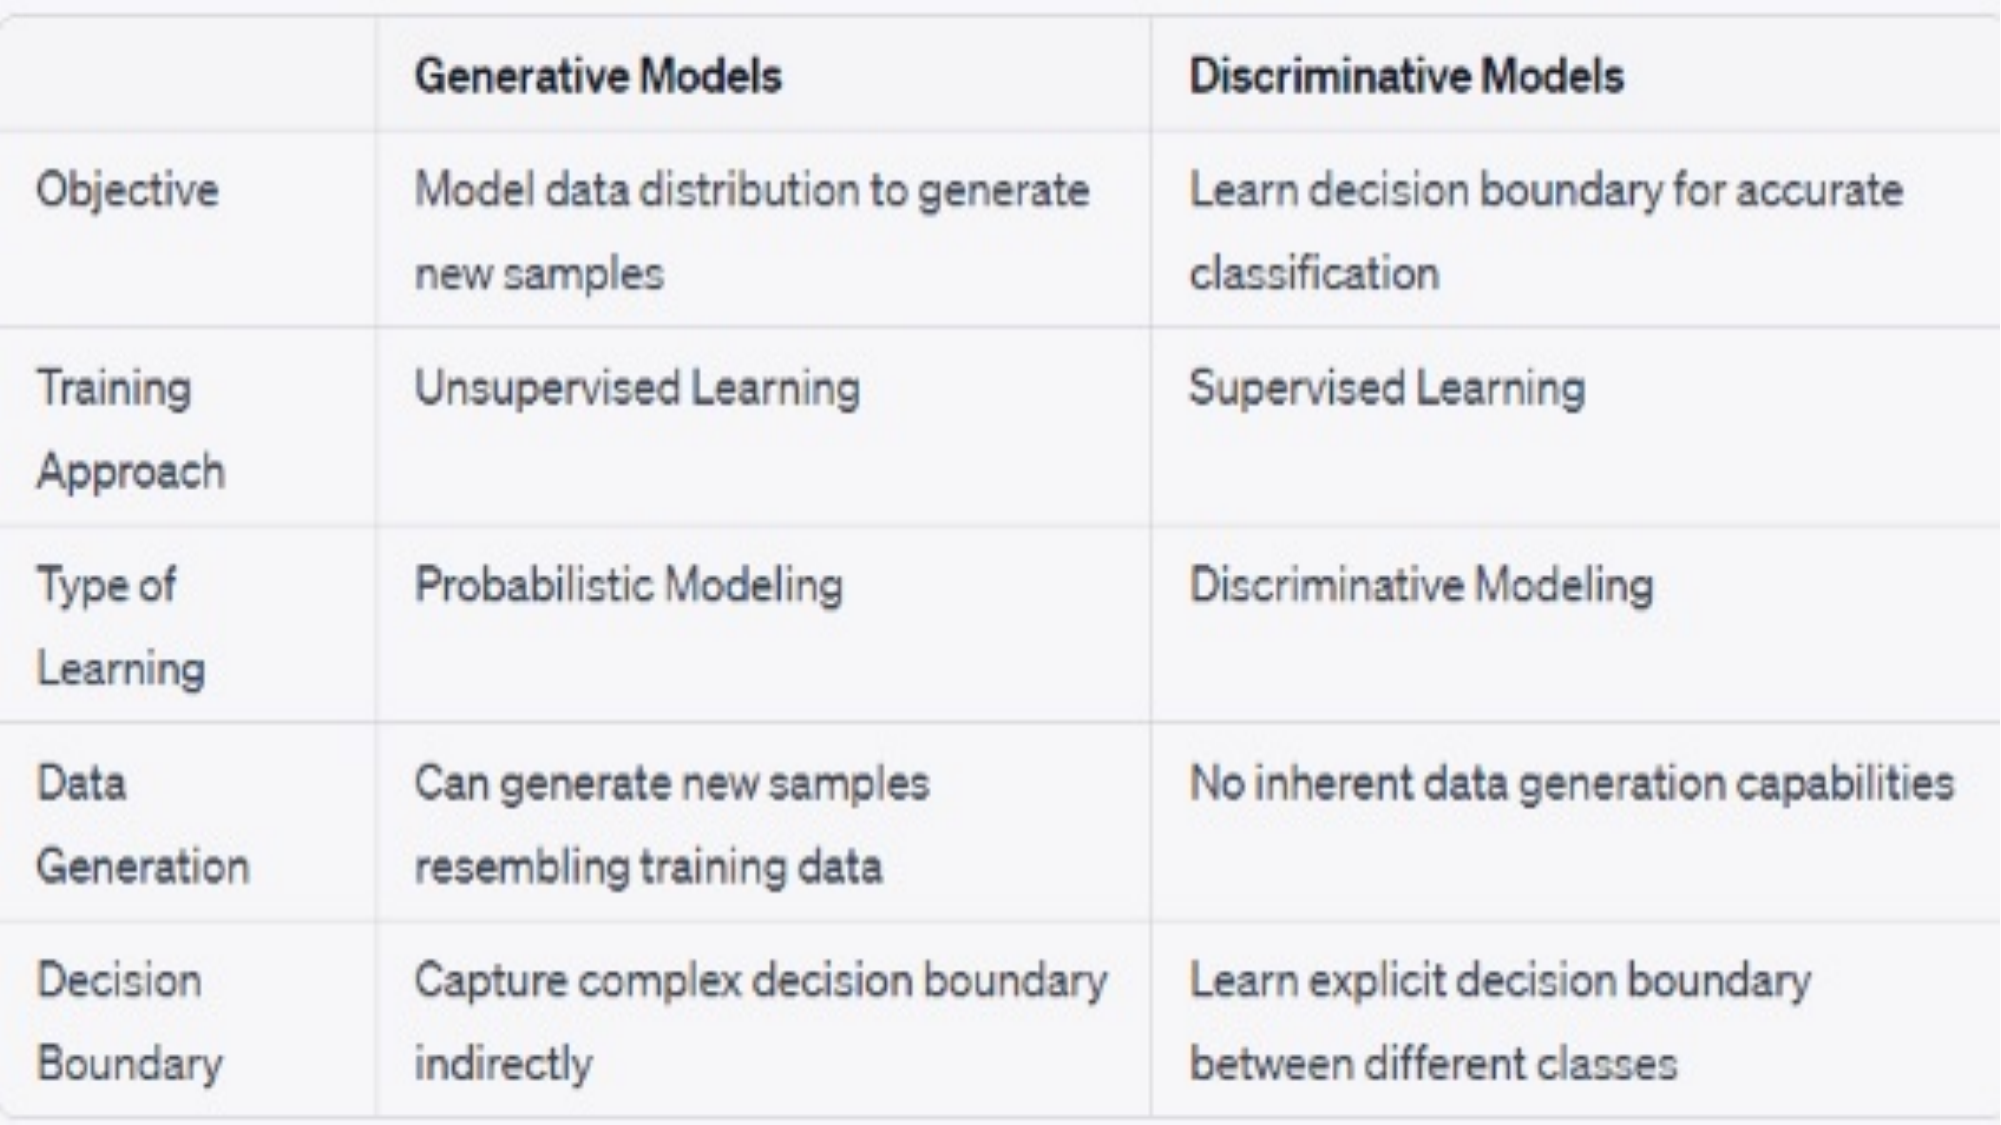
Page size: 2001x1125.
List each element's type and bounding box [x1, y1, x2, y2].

list [0, 0, 2000, 1125]
